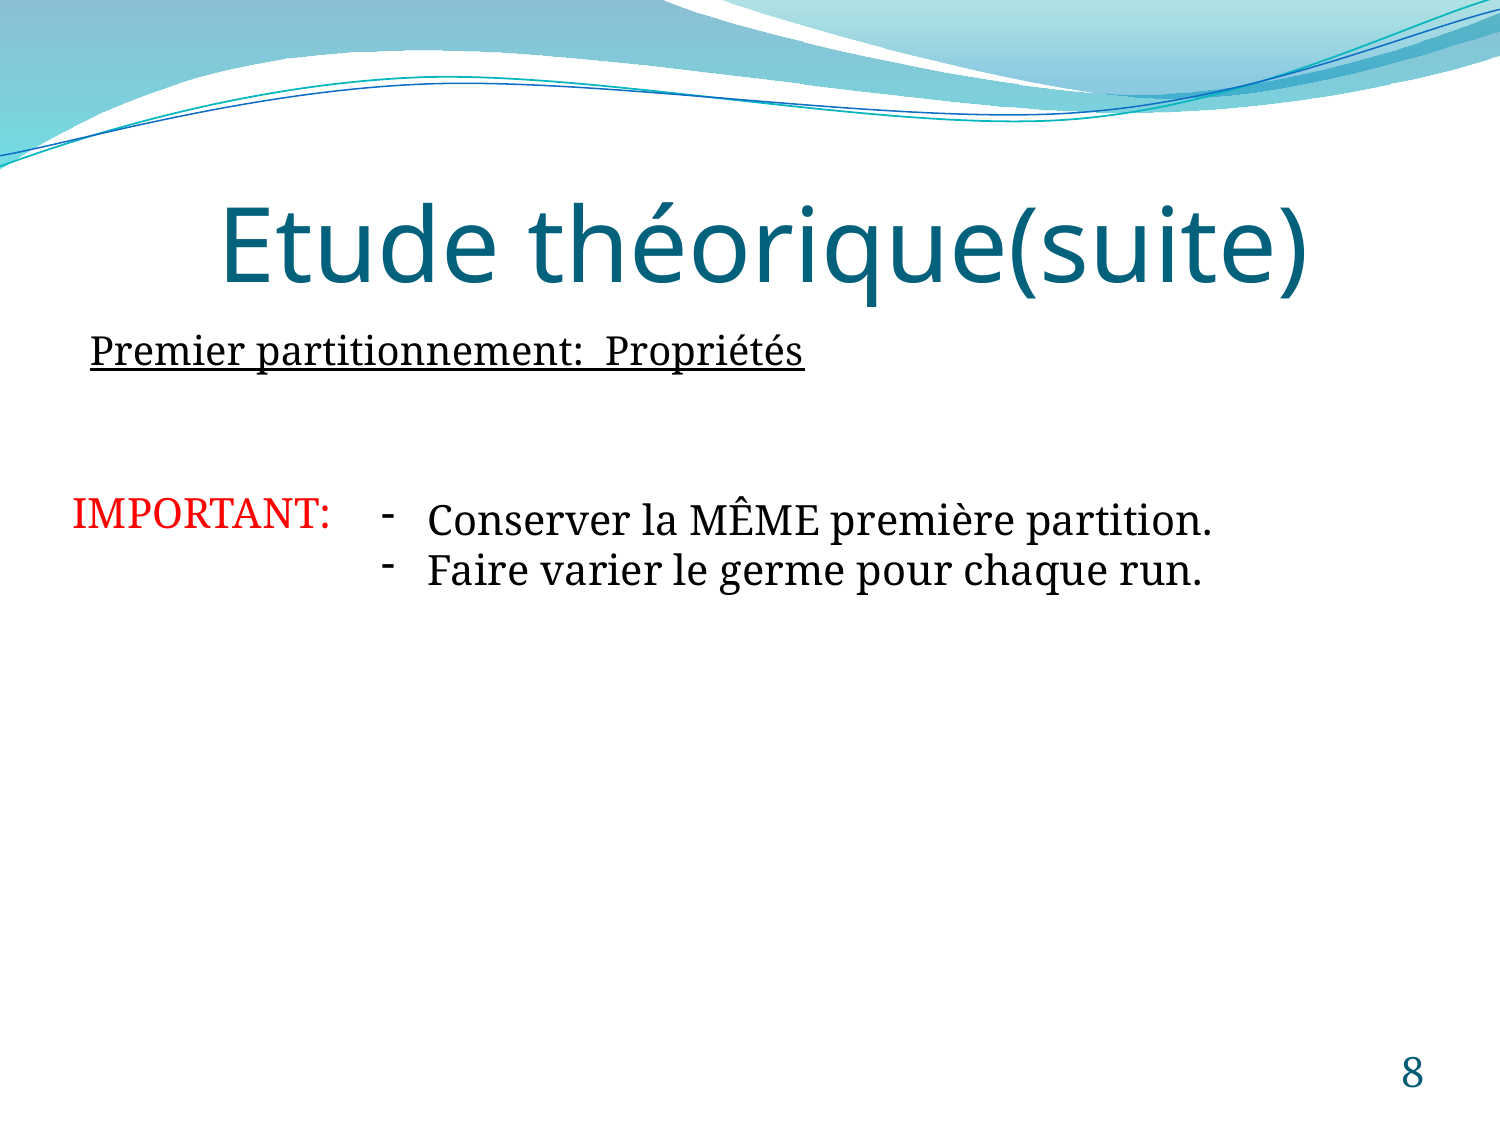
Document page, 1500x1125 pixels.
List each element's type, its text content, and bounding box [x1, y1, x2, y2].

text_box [59, 479, 1193, 603]
slide_number 8 [1299, 1042, 1425, 1103]
title Etude théorique(suite) [75, 115, 1425, 303]
list Premier partitionnement: Propriétés [75, 317, 869, 421]
